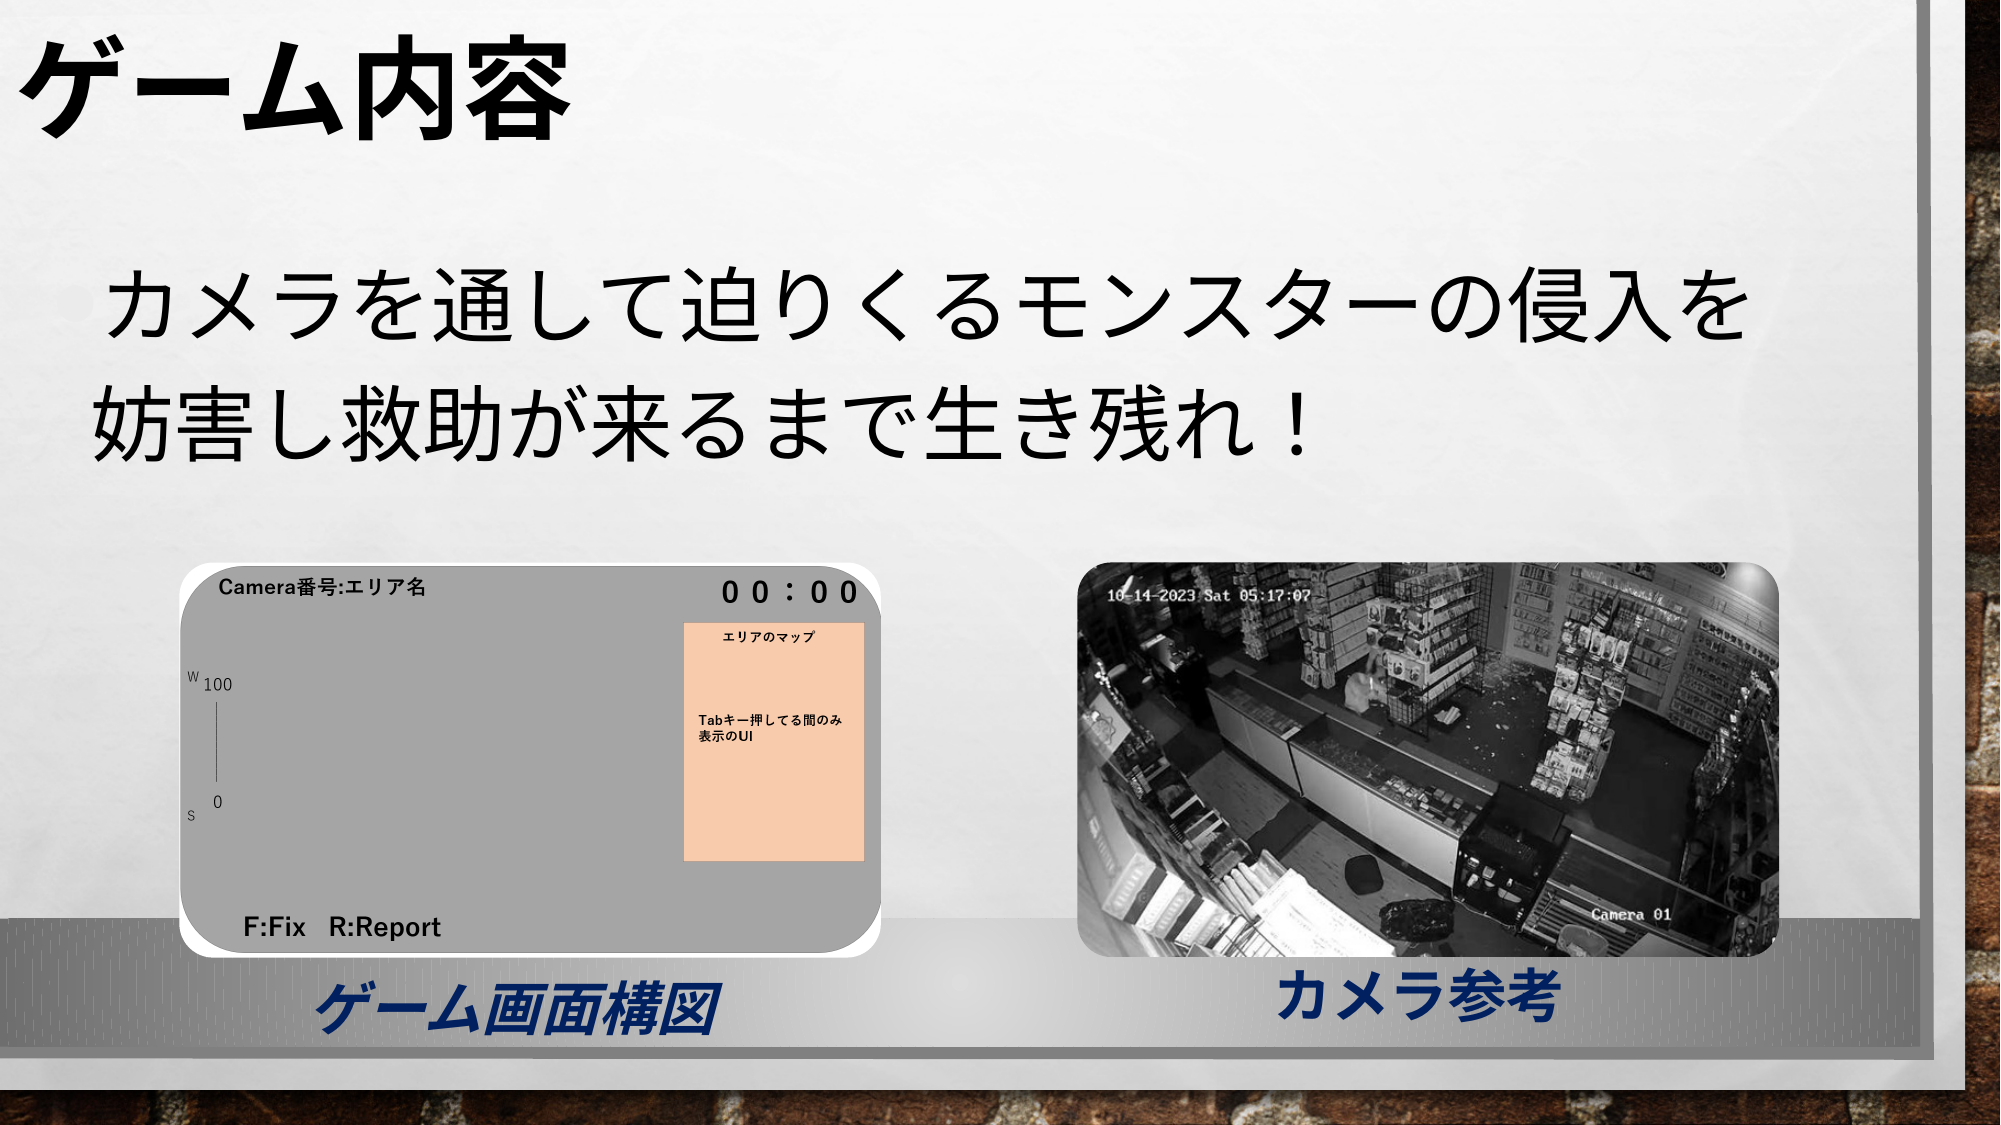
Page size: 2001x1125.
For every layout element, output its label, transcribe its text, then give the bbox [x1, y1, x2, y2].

picture [1077, 562, 1780, 958]
text_box ゲーム画面構図 [294, 958, 767, 1075]
title ゲーム内容 [0, 0, 628, 189]
list カメラを通して迫りくるモンスターの侵入を妨害し救助が来るまで生き残れ！ [37, 254, 1854, 532]
picture [0, 0, 2000, 1125]
picture [179, 562, 882, 958]
text_box カメラ参考 [1258, 958, 1599, 1051]
